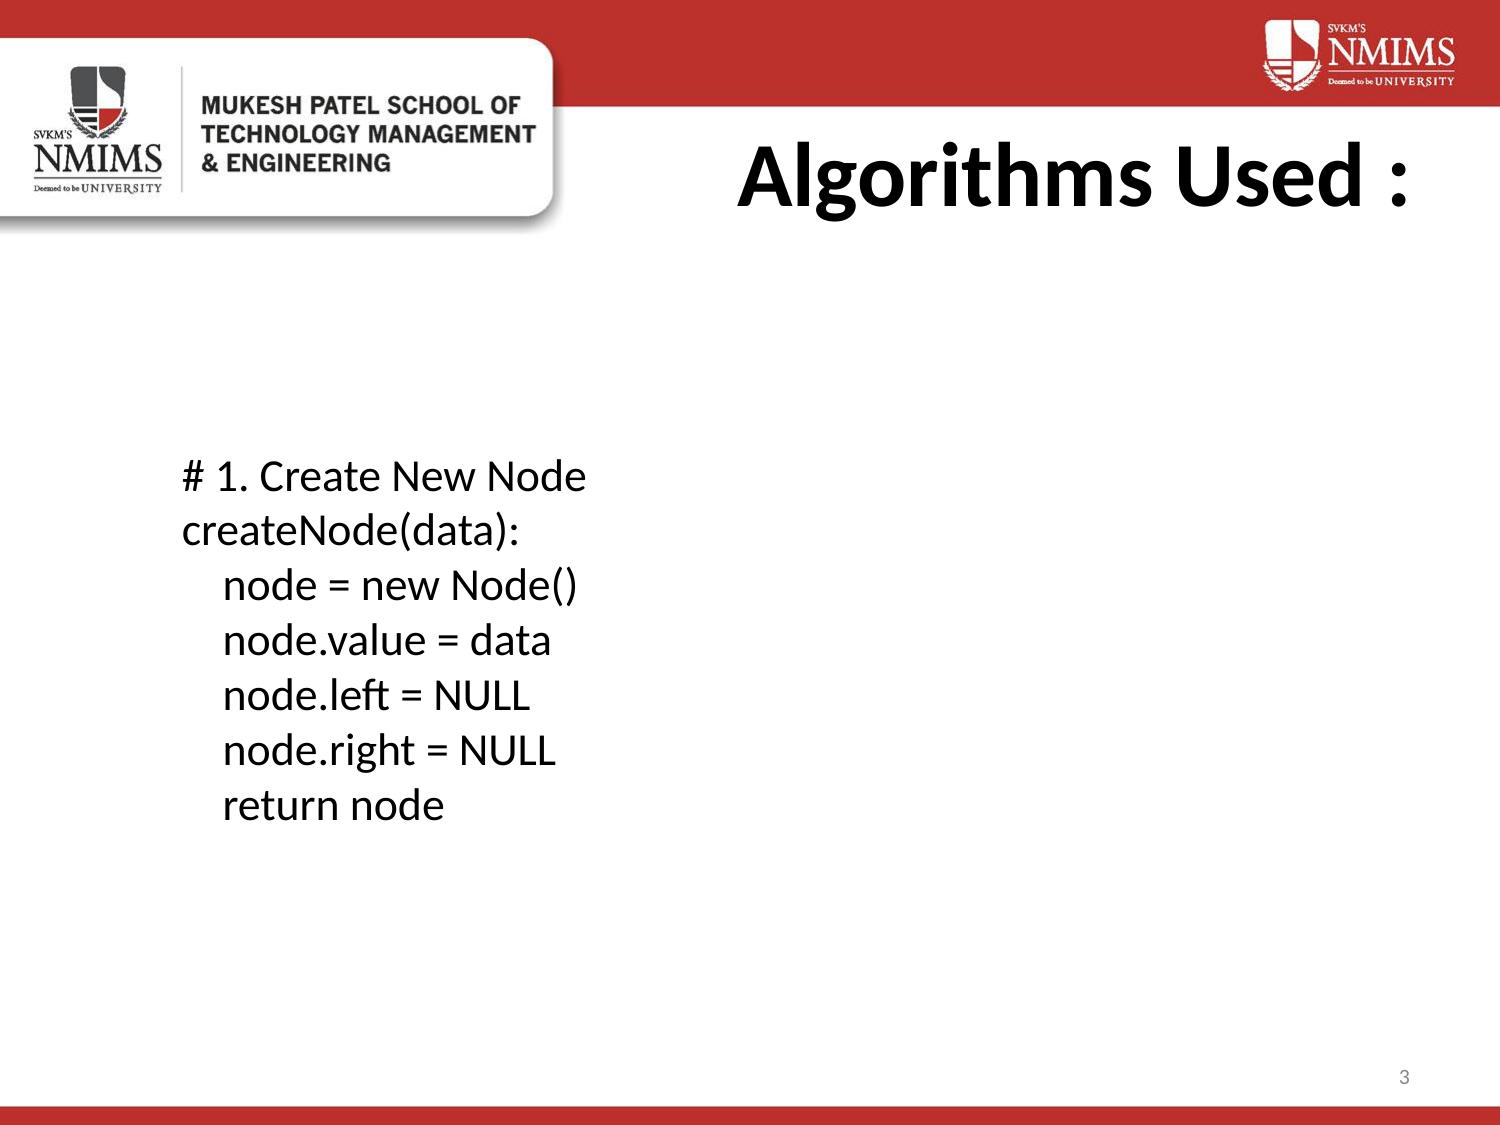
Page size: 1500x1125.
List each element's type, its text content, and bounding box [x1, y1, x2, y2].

text_box Algorithms Used : [399, 94, 1500, 245]
slide_number 3 [1074, 1045, 1425, 1106]
list # 1. Create New Node createNode(data): node = new Node() node.value = data node.left = NULL node.right = NULL return node [110, 437, 1500, 1106]
picture [0, 0, 1500, 1125]
